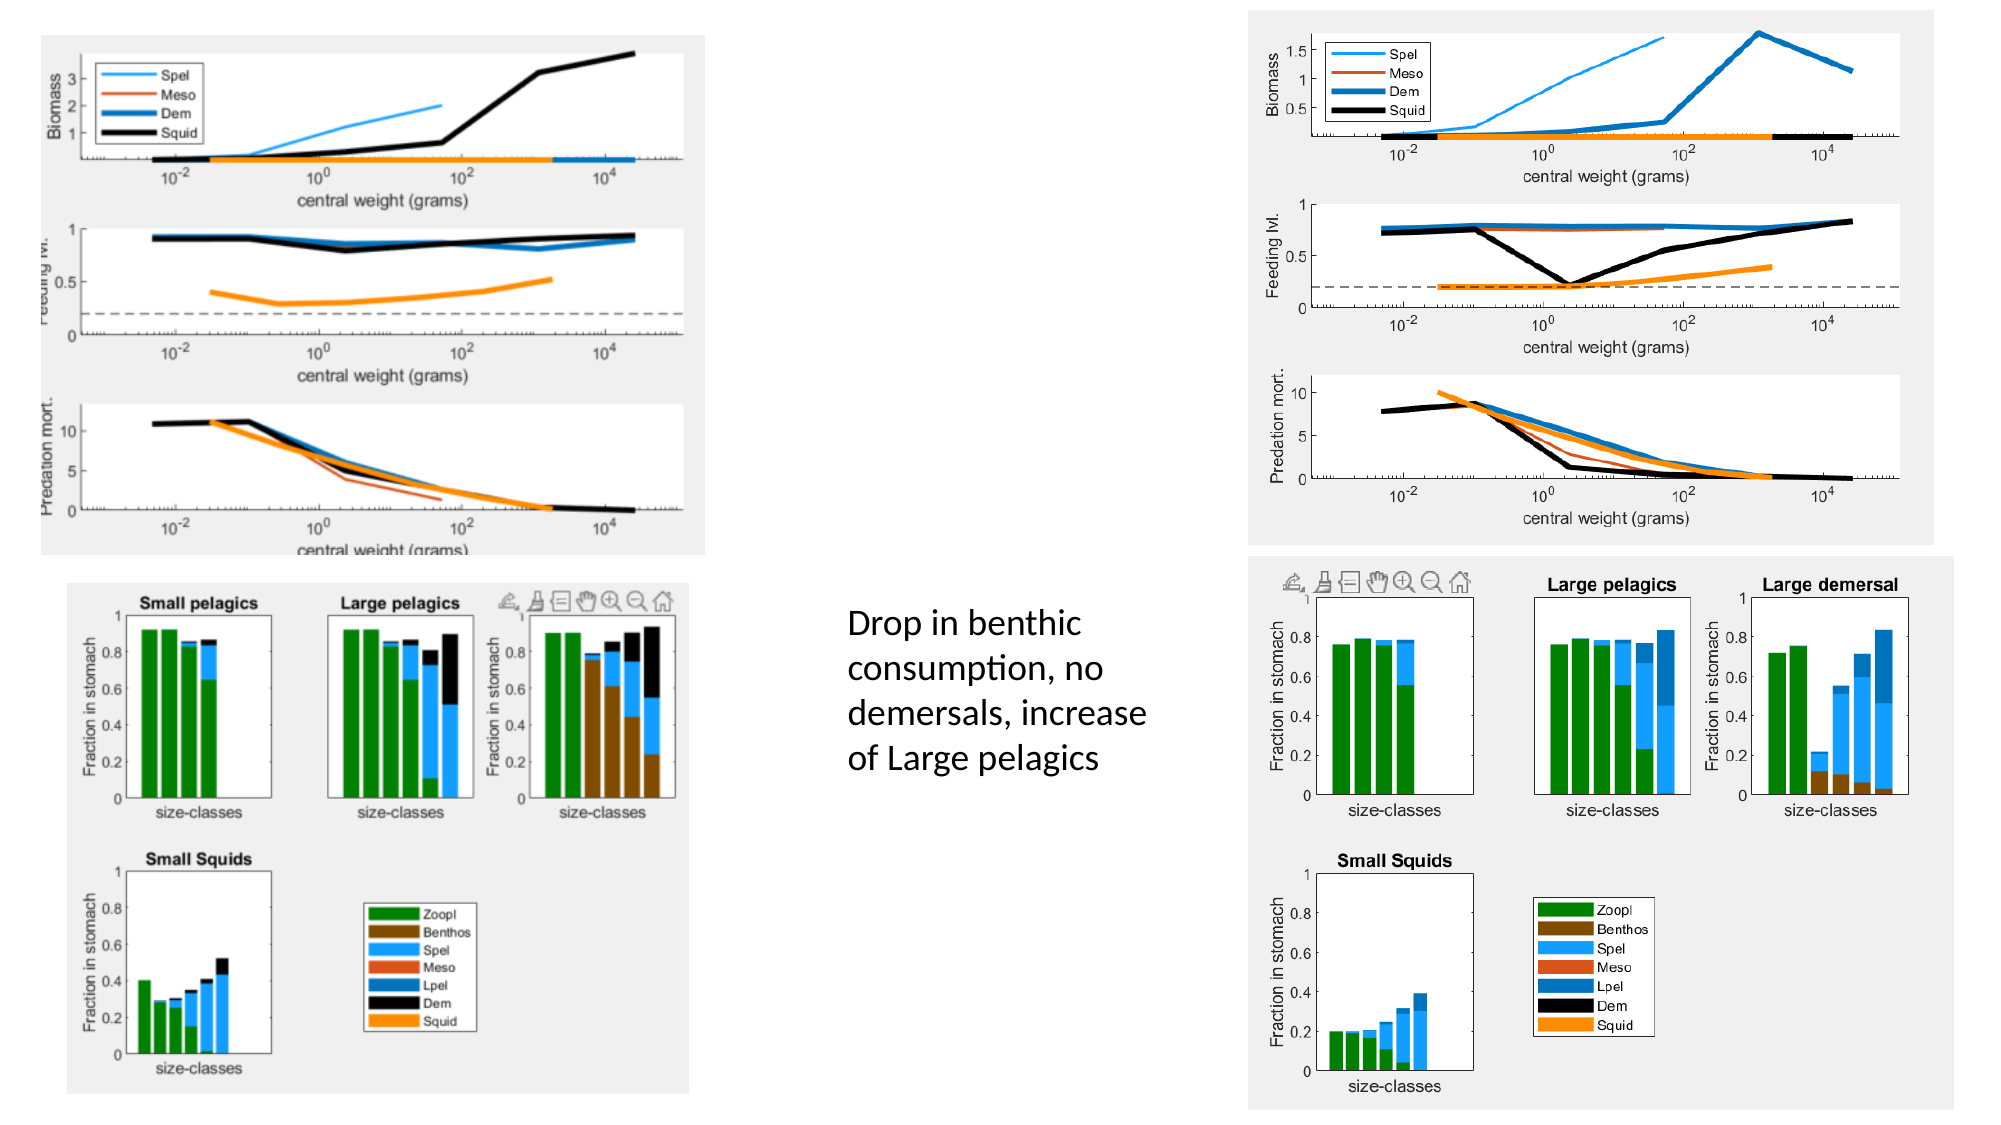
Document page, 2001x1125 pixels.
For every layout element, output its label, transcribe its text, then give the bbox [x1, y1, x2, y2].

picture [1248, 556, 1954, 1110]
picture [1248, 10, 1934, 545]
text_box Drop in benthic consumption, no demersals, increase of Large pelagics [832, 590, 1186, 786]
picture [67, 583, 689, 1094]
picture [40, 35, 705, 555]
